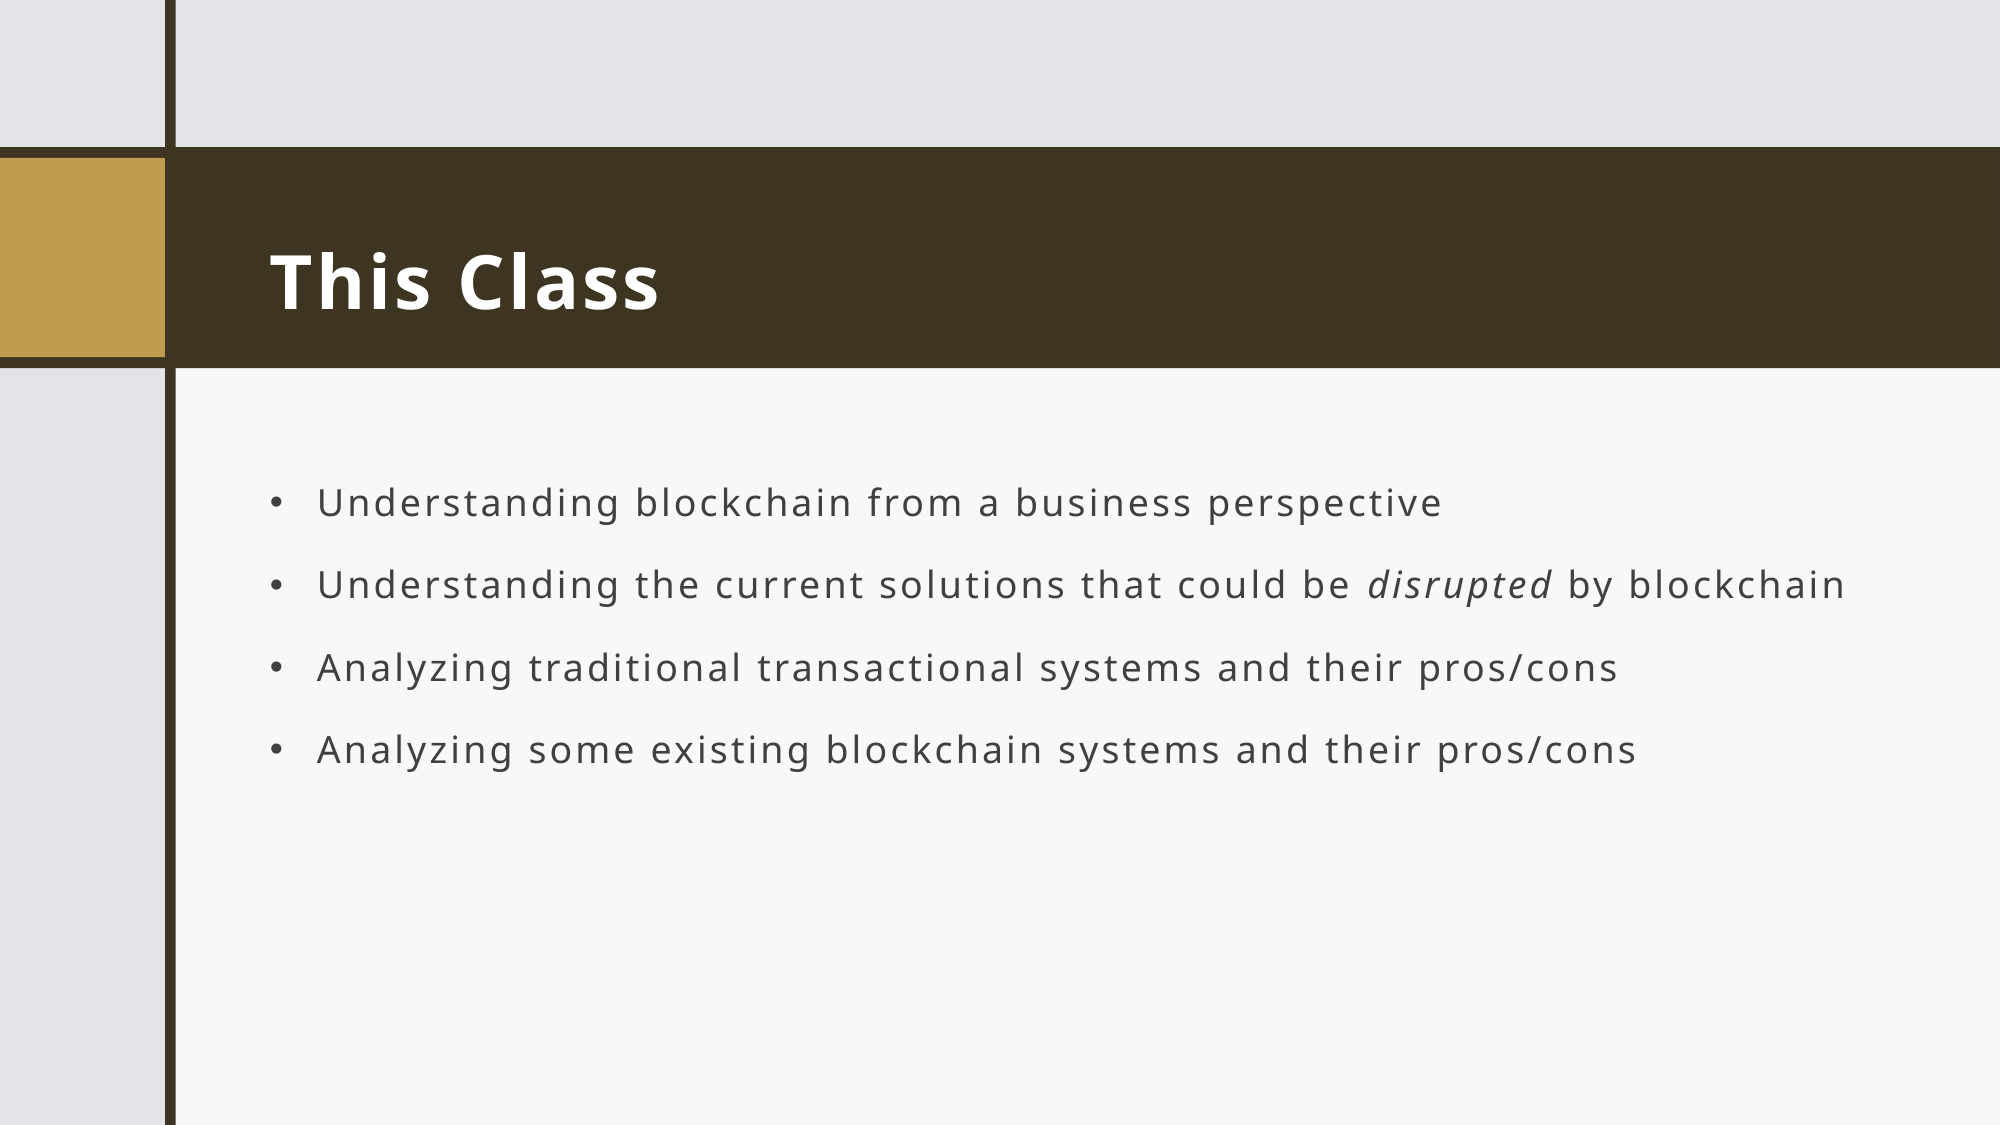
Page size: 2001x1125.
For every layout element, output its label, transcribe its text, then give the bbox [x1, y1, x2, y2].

text_box [164, 0, 177, 1125]
text_box [0, 0, 164, 146]
text_box [177, 369, 2000, 1125]
text_box [0, 369, 164, 1125]
text_box [0, 358, 164, 369]
text_box [0, 146, 164, 157]
text_box [0, 157, 164, 358]
text_box [177, 0, 2000, 146]
list Understanding blockchain from a business perspective Understanding the current solutions that could be disrupted by blockchain Analyzing traditional transactional systems and their pros/cons Analyzing some existing blockchain systems and their pros/cons [251, 443, 1882, 1006]
text_box [177, 146, 2000, 369]
title This Class [251, 171, 1895, 341]
